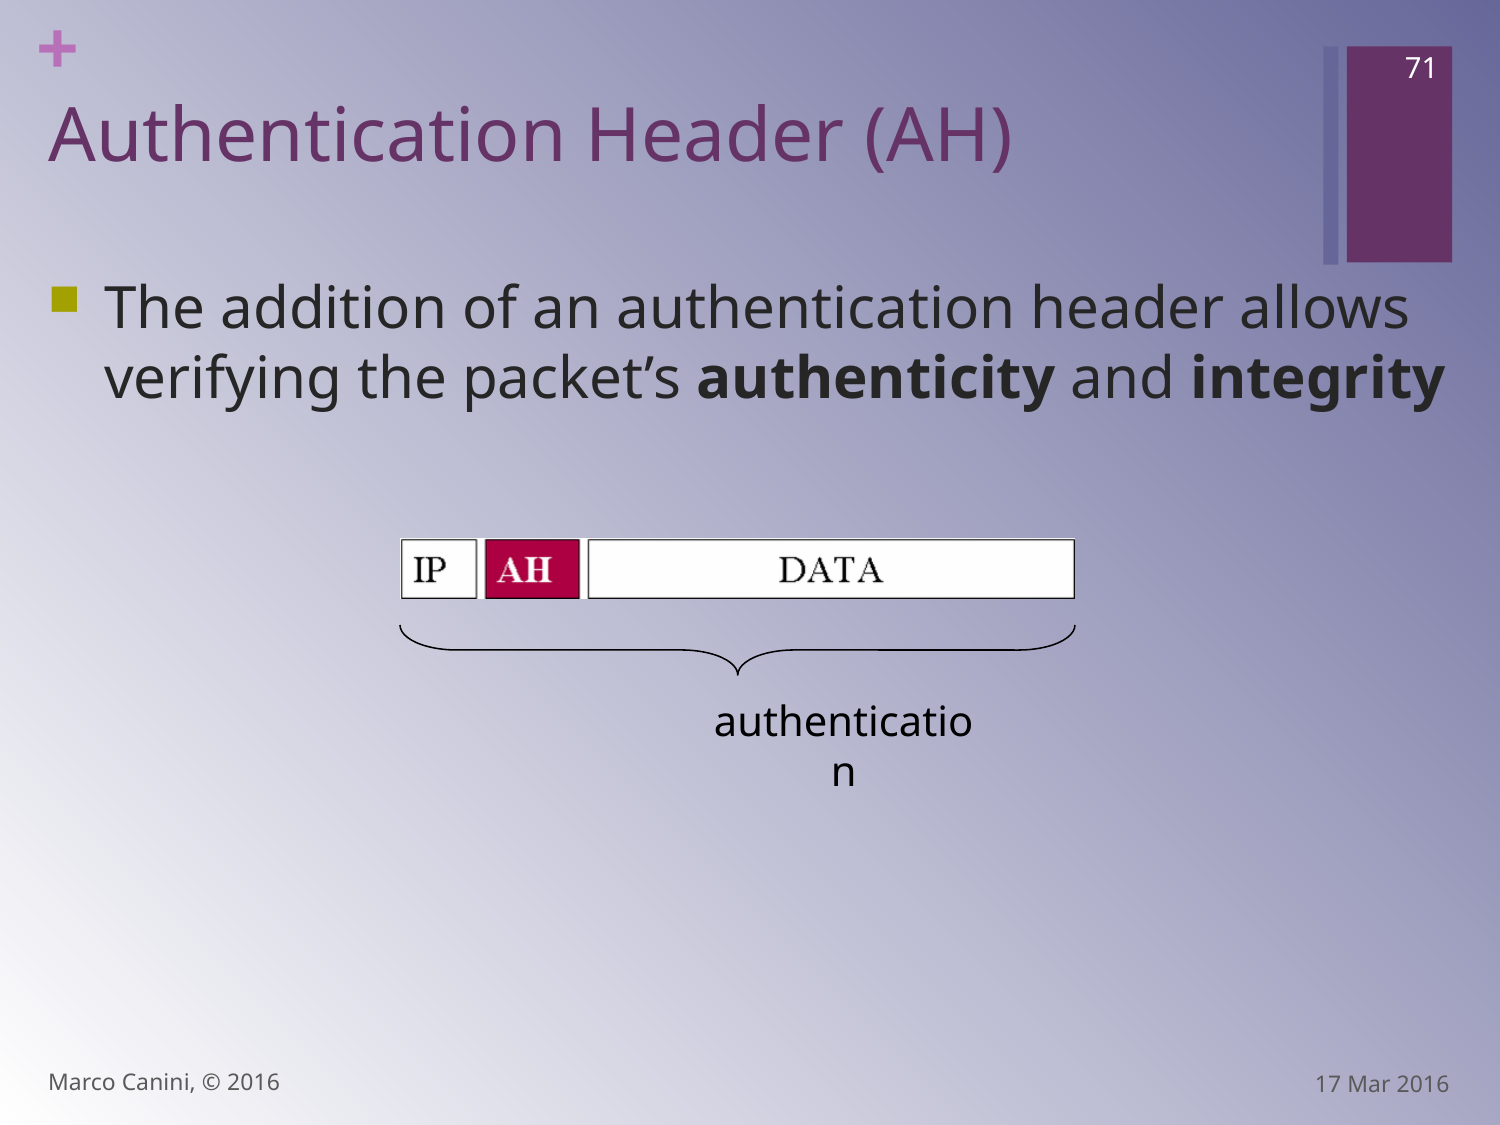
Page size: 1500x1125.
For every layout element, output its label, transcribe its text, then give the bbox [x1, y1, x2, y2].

list The addition of an authentication header allows verifying the packet’s authenticity and integrity [33, 262, 1465, 1054]
picture [399, 536, 1076, 599]
text_box authentication [687, 687, 1000, 803]
text_box [399, 624, 1075, 676]
footer Marco Canini, © 2016 [33, 1054, 1038, 1114]
title Authentication Header (AH) [33, 79, 1322, 262]
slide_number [1114, 1053, 1465, 1114]
slide_number 71 [1362, 39, 1454, 100]
